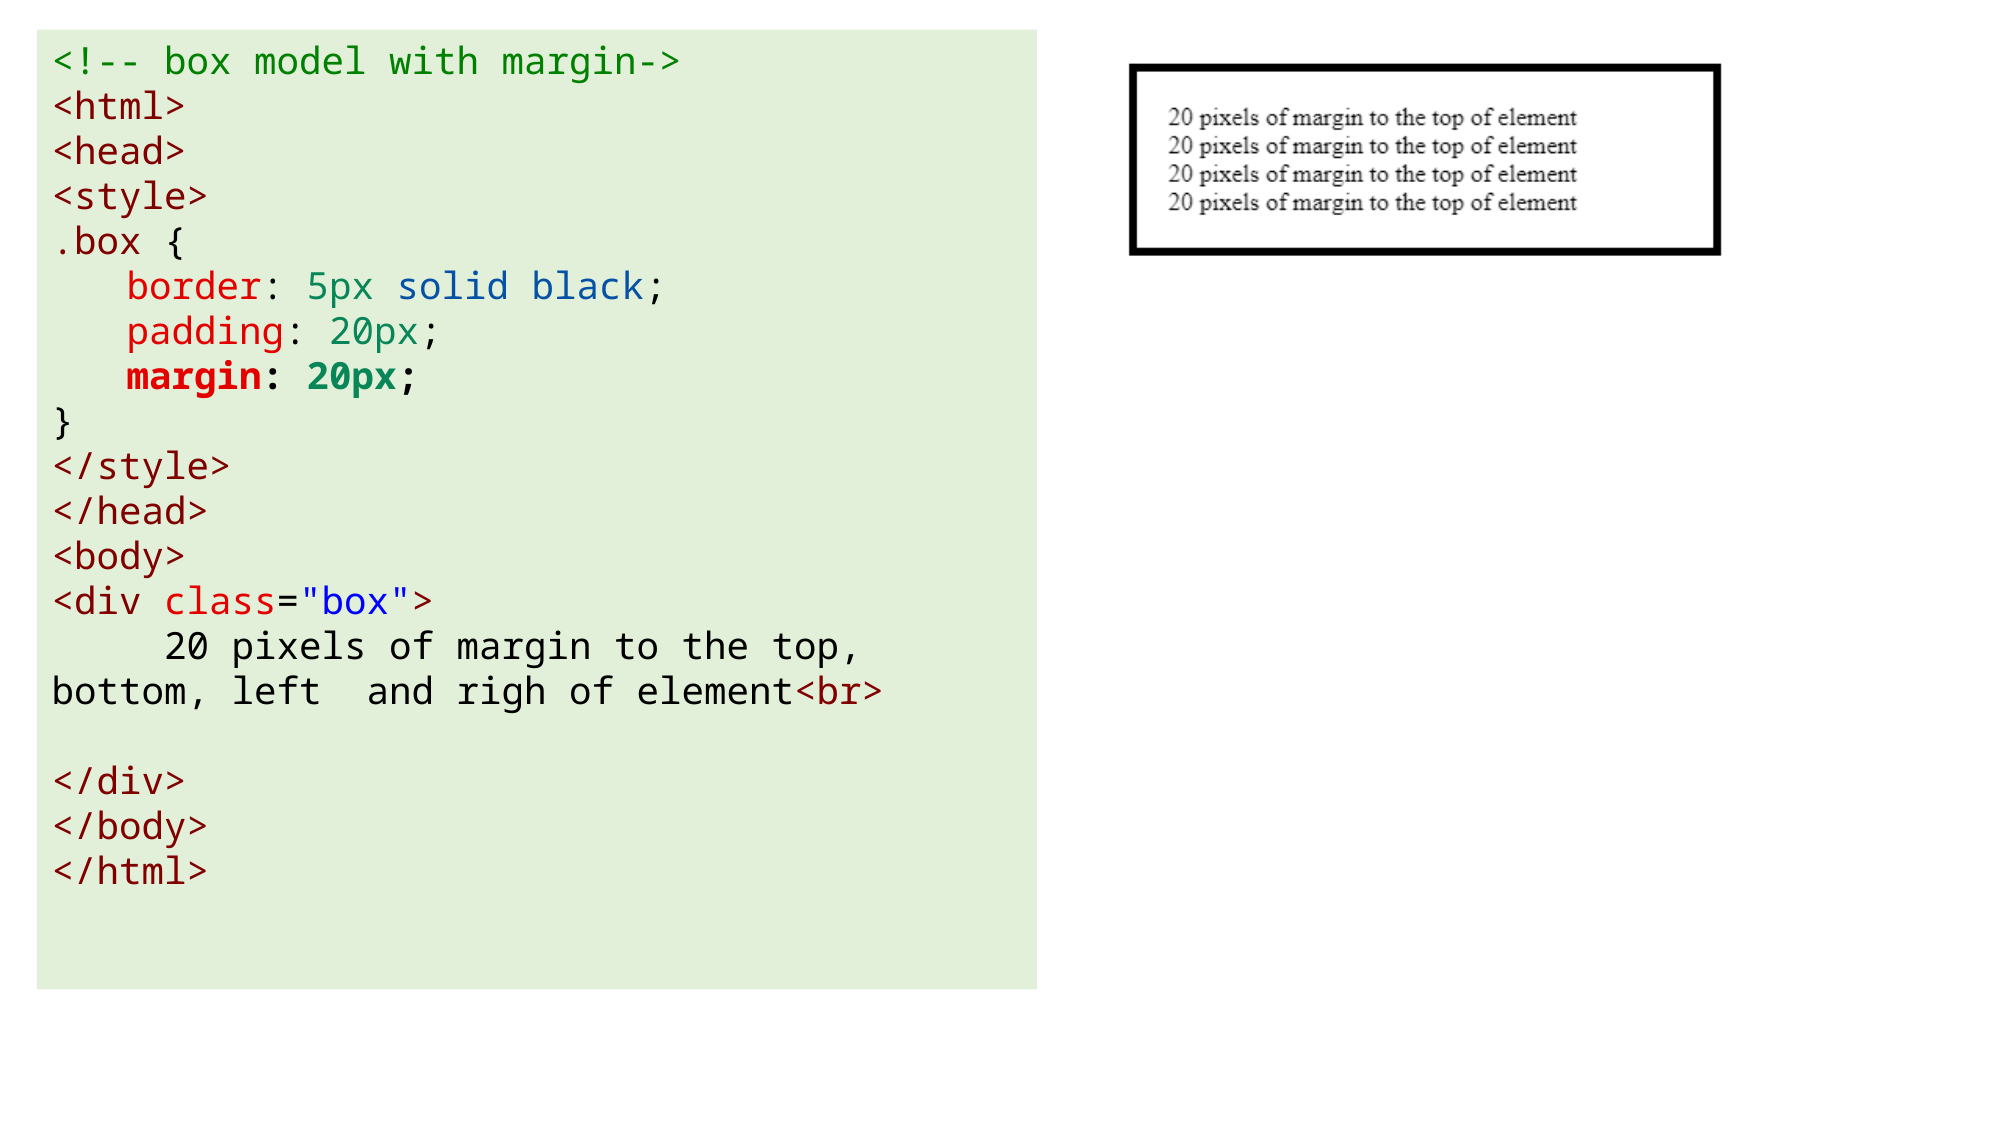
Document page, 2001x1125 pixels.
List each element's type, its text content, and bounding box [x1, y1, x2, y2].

text_box <!-- box model with margin-> <html> <head> <style> .box { border: 5px solid black; padding: 20px; margin: 20px; } </style> </head> <body> <div class="box"> 20 pixels of margin to the top, bottom, left and righ of element<br> </div> </body> </html> [36, 29, 1037, 990]
picture [1120, 53, 1737, 278]
